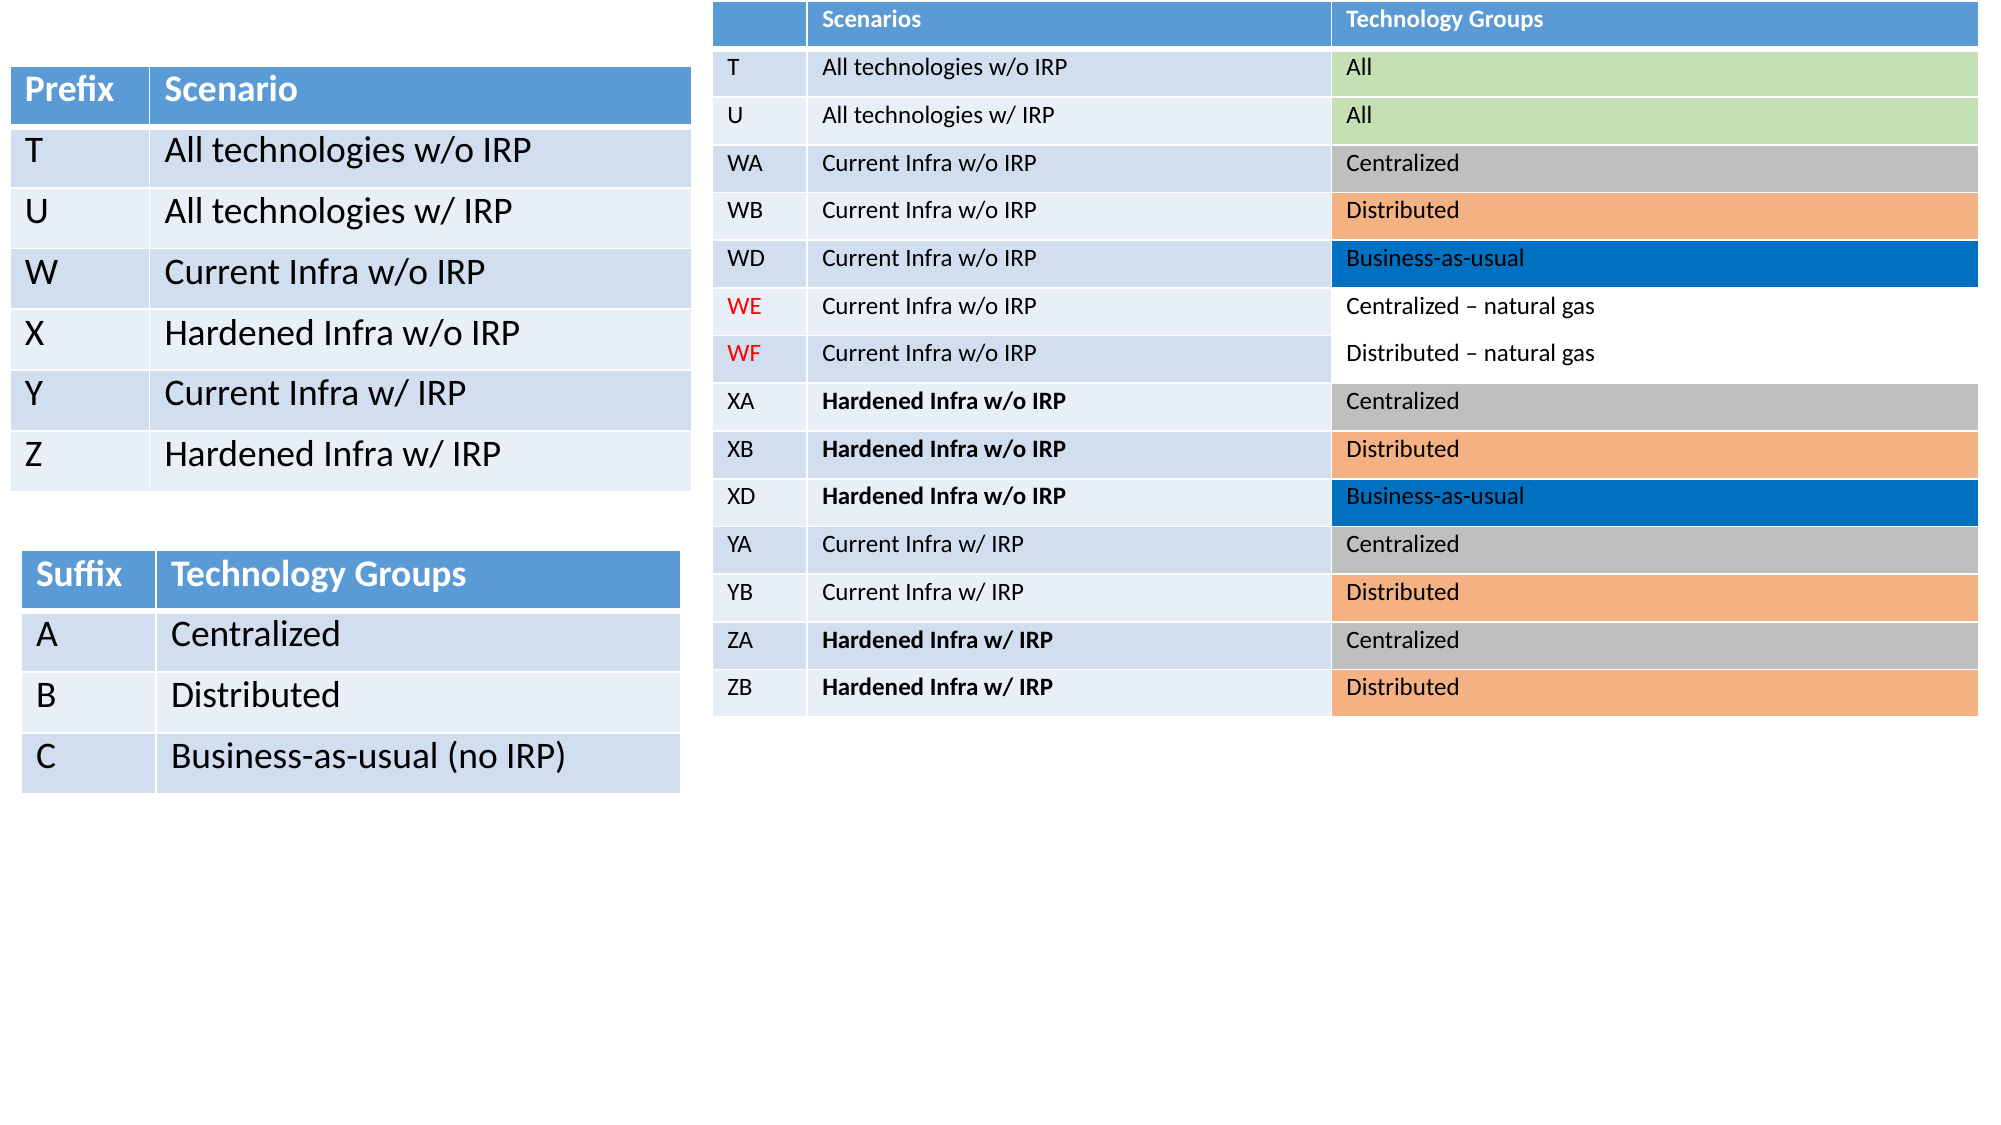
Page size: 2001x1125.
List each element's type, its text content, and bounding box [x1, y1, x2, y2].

table_cell ZA [713, 623, 806, 669]
table_cell B [22, 673, 155, 732]
table_cell Centralized – natural gas [1332, 289, 1978, 335]
table_cell Distributed [1332, 575, 1978, 621]
table_cell Centralized [1332, 527, 1978, 573]
table_cell Current Infra w/o IRP [808, 241, 1331, 287]
table_cell Business-as-usual (no IRP) [157, 734, 680, 793]
table_cell WA [713, 146, 806, 192]
table_cell Business-as-usual [1332, 480, 1978, 526]
table_cell A [22, 614, 155, 671]
table_cell All technologies w/o IRP [150, 130, 691, 187]
table_cell WF [713, 336, 806, 382]
table_cell Distributed [157, 673, 680, 732]
table_cell Y [11, 371, 149, 430]
table_cell X [11, 310, 149, 369]
table_cell XB [713, 432, 806, 478]
table_cell XD [713, 480, 806, 526]
table_header [713, 2, 806, 46]
table_cell Current Infra w/o IRP [808, 289, 1331, 335]
table_cell Centralized [1332, 146, 1978, 192]
table_cell Z [11, 432, 149, 491]
table_cell C [22, 734, 155, 793]
table_cell Distributed [1332, 193, 1978, 239]
table_cell Current Infra w/o IRP [808, 336, 1331, 382]
table_cell Current Infra w/ IRP [808, 527, 1331, 573]
table_cell YA [713, 527, 806, 573]
table_cell Hardened Infra w/ IRP [808, 670, 1331, 716]
table_cell All technologies w/ IRP [808, 98, 1331, 144]
table_cell WD [713, 241, 806, 287]
table_cell ZB [713, 670, 806, 716]
table_cell Current Infra w/ IRP [808, 575, 1331, 621]
table_cell All technologies w/ IRP [150, 189, 691, 248]
table_cell Distributed [1332, 670, 1978, 716]
table_cell T [11, 130, 149, 187]
table_cell YB [713, 575, 806, 621]
table_header Suffix [22, 551, 155, 608]
table_cell Centralized [1332, 384, 1978, 430]
table_cell Centralized [1332, 623, 1978, 669]
table_cell Hardened Infra w/ IRP [808, 623, 1331, 669]
table_cell W [11, 249, 149, 308]
table_header Technology Groups [157, 551, 680, 608]
table_cell Hardened Infra w/ IRP [150, 432, 691, 491]
table_cell All [1332, 98, 1978, 144]
table_cell U [11, 189, 149, 248]
table_cell T [713, 52, 806, 96]
table_cell All [1332, 52, 1978, 96]
table_header Scenarios [808, 2, 1331, 46]
table_cell All technologies w/o IRP [808, 52, 1331, 96]
table_cell Hardened Infra w/o IRP [808, 480, 1331, 526]
table_cell Current Infra w/o IRP [150, 249, 691, 308]
table_cell Current Infra w/ IRP [150, 371, 691, 430]
table_cell WE [713, 289, 806, 335]
table_cell Distributed [1332, 432, 1978, 478]
table_cell Business-as-usual [1332, 241, 1978, 287]
table_cell U [713, 98, 806, 144]
table_cell WB [713, 193, 806, 239]
table_cell Current Infra w/o IRP [808, 193, 1331, 239]
table_header Scenario [150, 67, 691, 124]
table_header Prefix [11, 67, 149, 124]
table_cell Current Infra w/o IRP [808, 146, 1331, 192]
table_cell Centralized [157, 614, 680, 671]
table_cell Hardened Infra w/o IRP [808, 384, 1331, 430]
table_header Technology Groups [1332, 2, 1978, 46]
table_cell XA [713, 384, 806, 430]
table_cell Distributed – natural gas [1332, 336, 1978, 382]
table_cell Hardened Infra w/o IRP [150, 310, 691, 369]
table_cell Hardened Infra w/o IRP [808, 432, 1331, 478]
